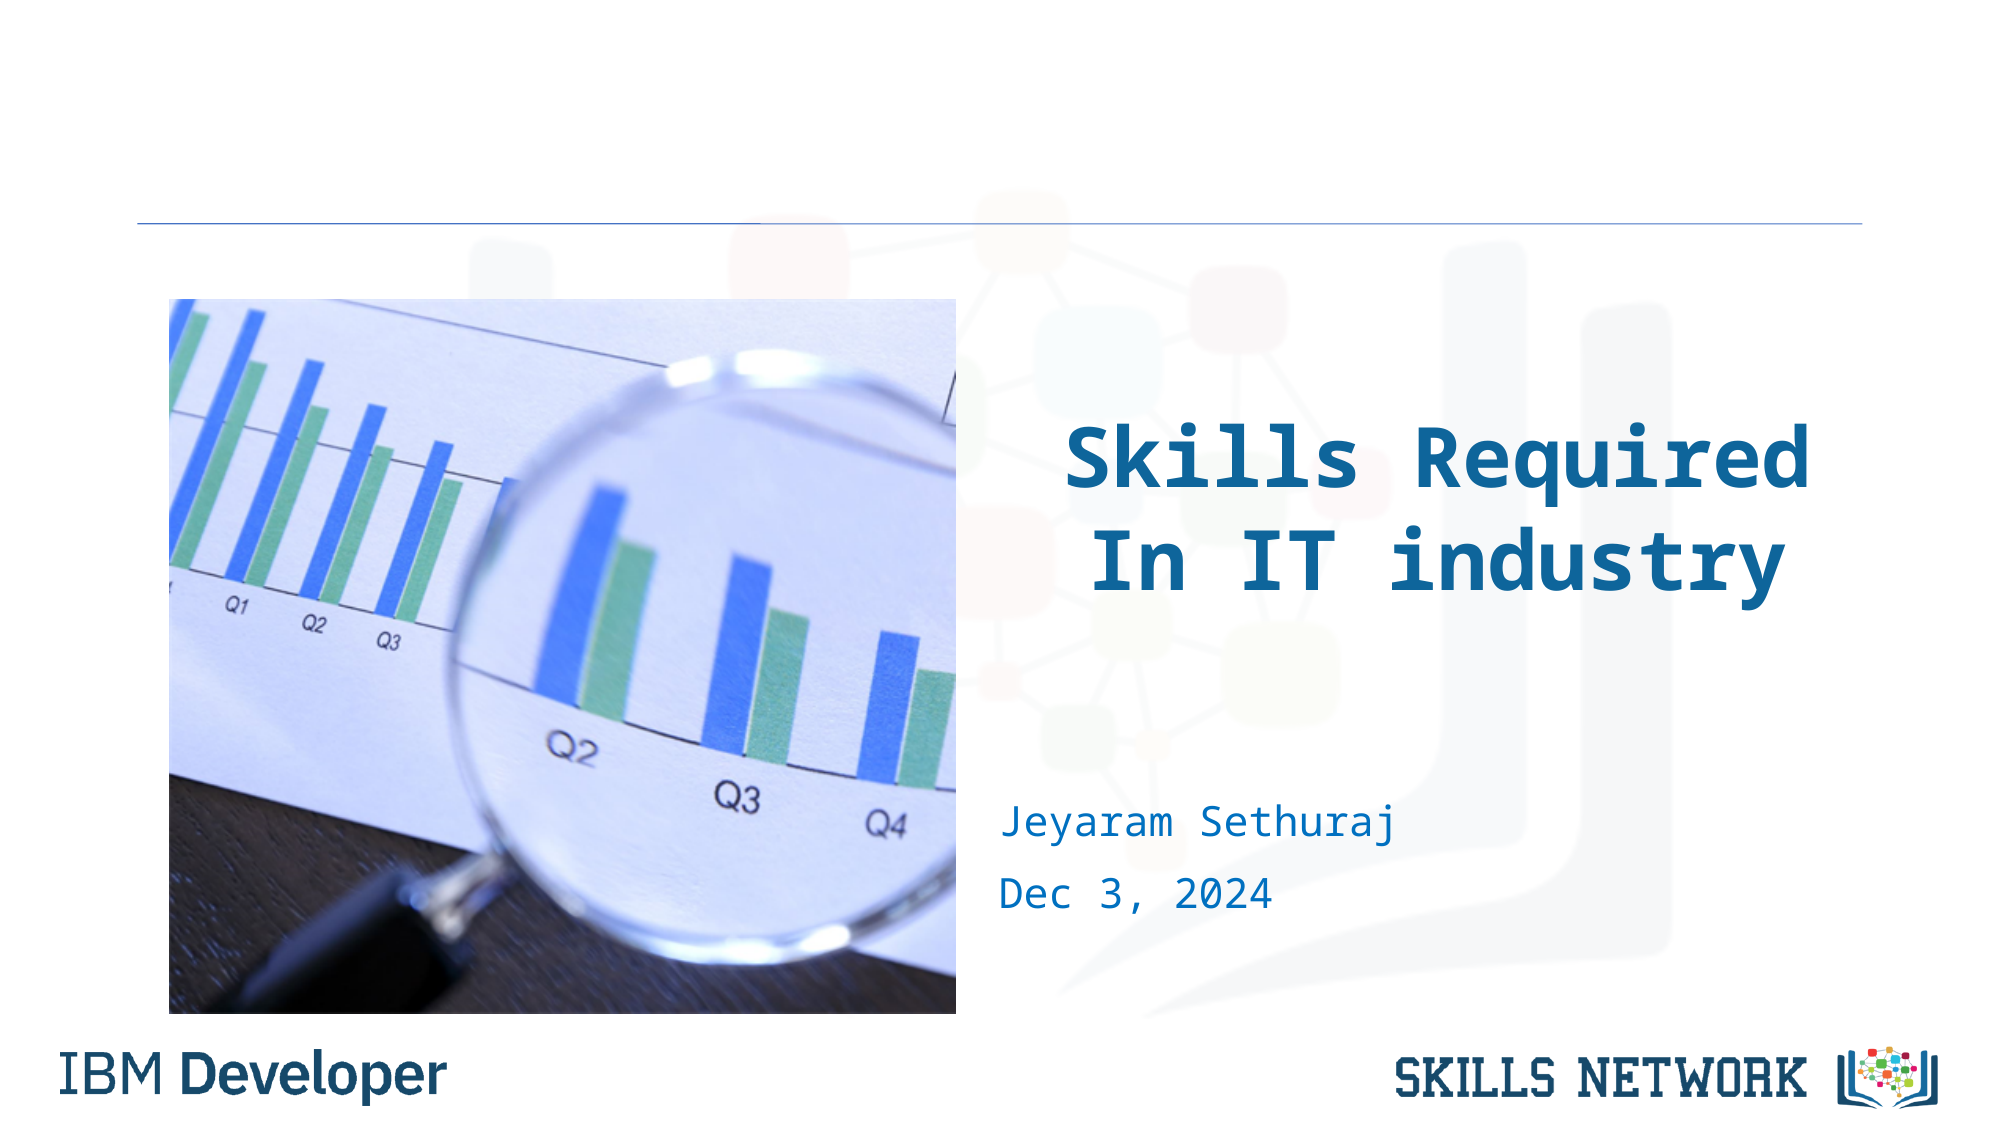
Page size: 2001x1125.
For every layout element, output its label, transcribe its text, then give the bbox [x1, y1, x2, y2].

list Jeyaram Sethuraj Dec 3, 2024 [983, 788, 1611, 1036]
picture [169, 299, 956, 1014]
picture [55, 1045, 459, 1108]
title Skills Required In IT industry [1012, 384, 1863, 632]
picture [1390, 1045, 1945, 1111]
